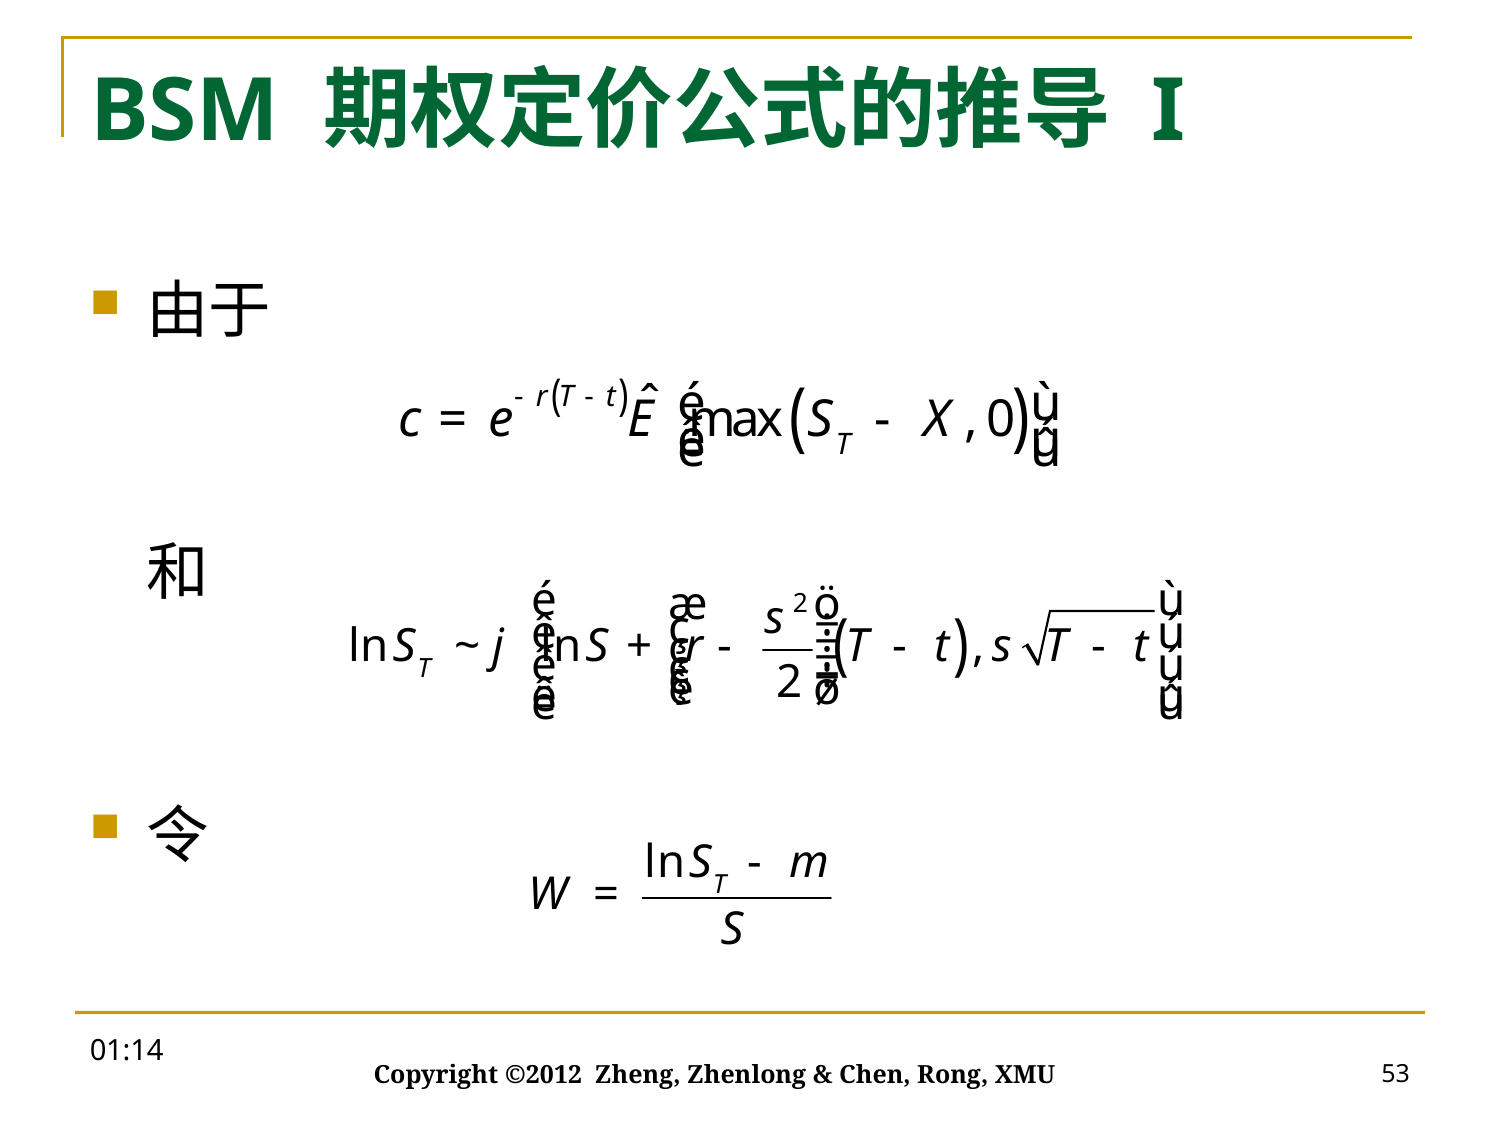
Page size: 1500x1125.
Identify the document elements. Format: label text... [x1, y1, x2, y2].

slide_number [75, 1024, 269, 1100]
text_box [342, 569, 1177, 731]
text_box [529, 825, 841, 956]
title BSM 期权定价公式的推导 I [74, 45, 1426, 233]
list 由于 和 令 [74, 262, 1426, 1006]
footer Copyright ©2012 Zheng, Zhenlong & Chen, Rong, XMU [269, 1024, 1161, 1101]
slide_number 53 [1074, 1023, 1426, 1100]
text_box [395, 368, 1052, 476]
